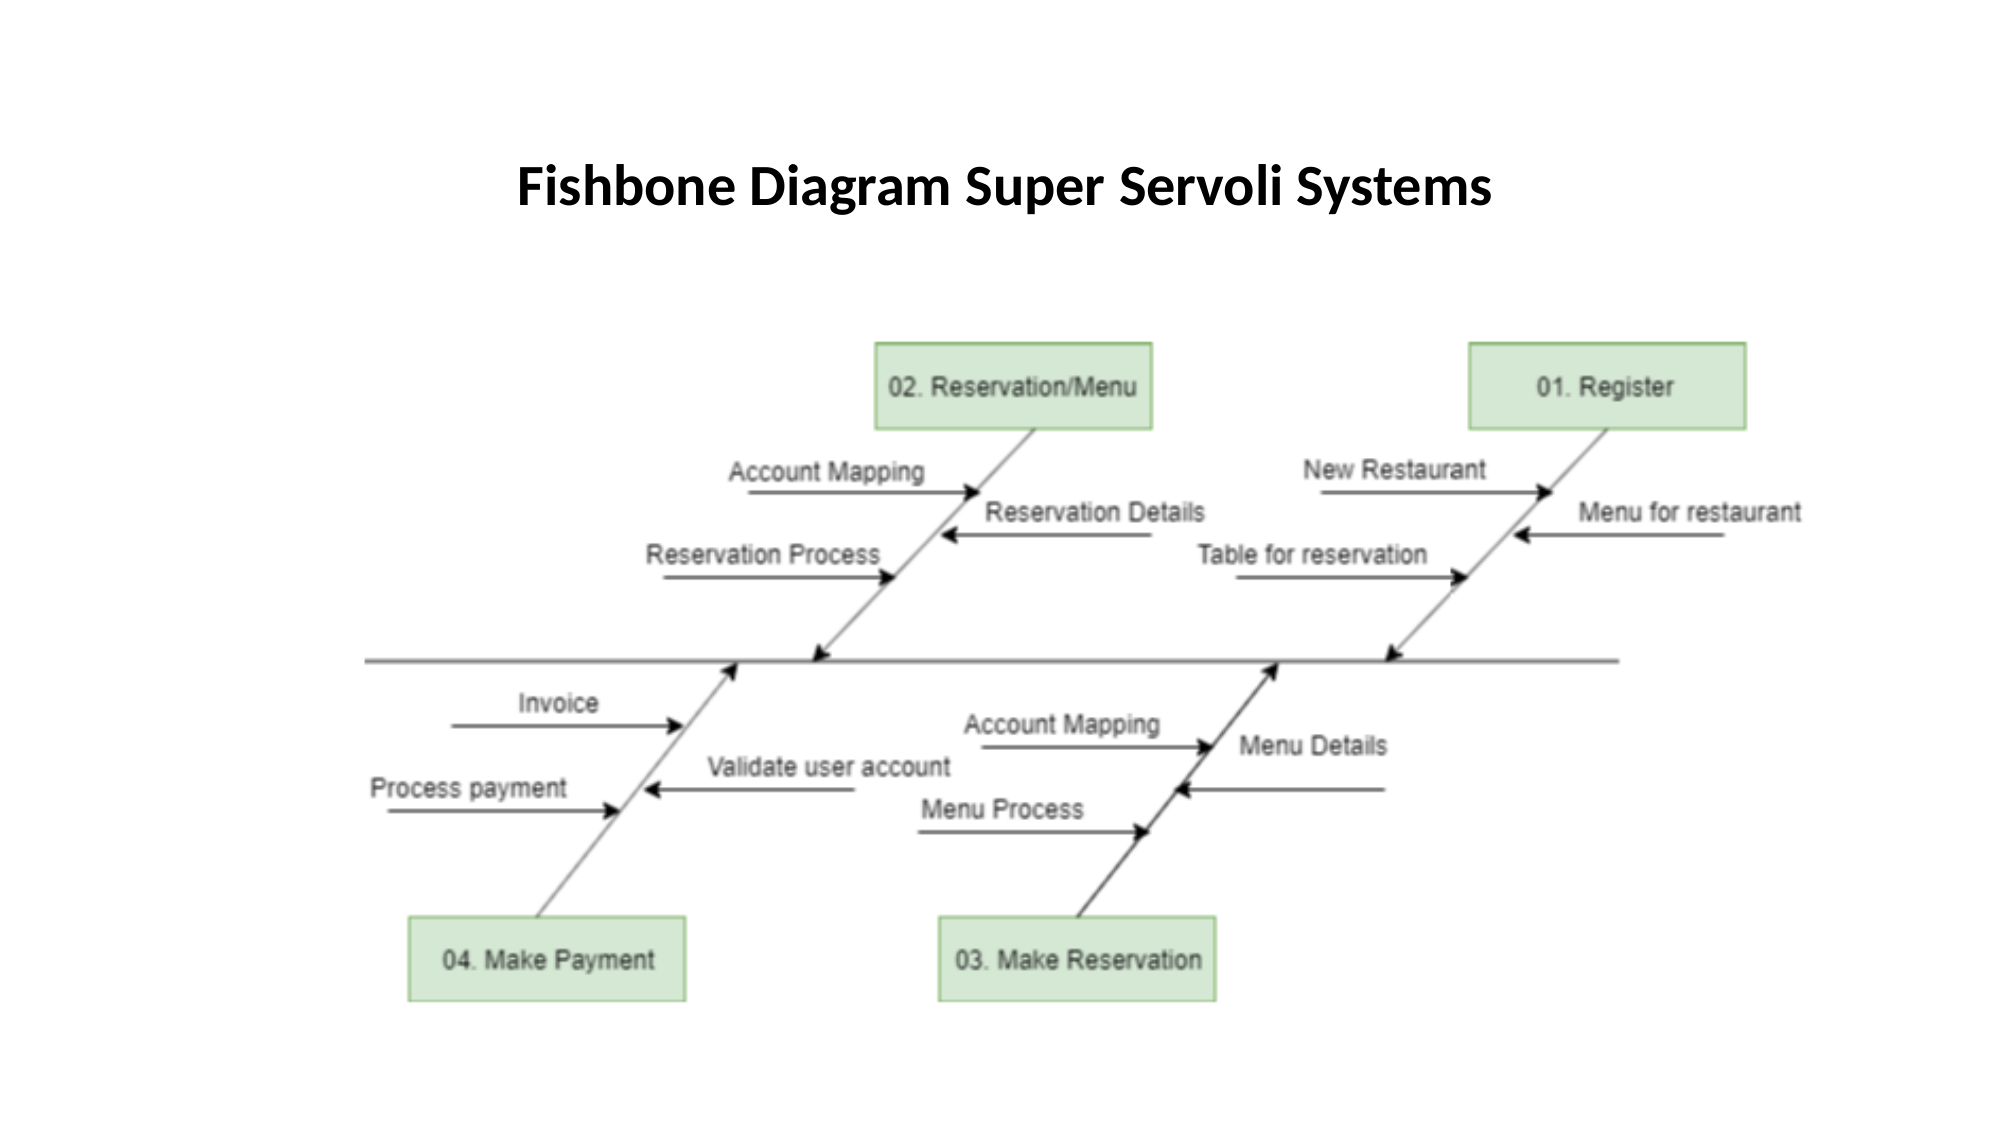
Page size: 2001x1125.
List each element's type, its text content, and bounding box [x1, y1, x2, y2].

picture [308, 266, 1818, 1045]
text_box Fishbone Diagram Super Servoli Systems [503, 139, 1556, 225]
